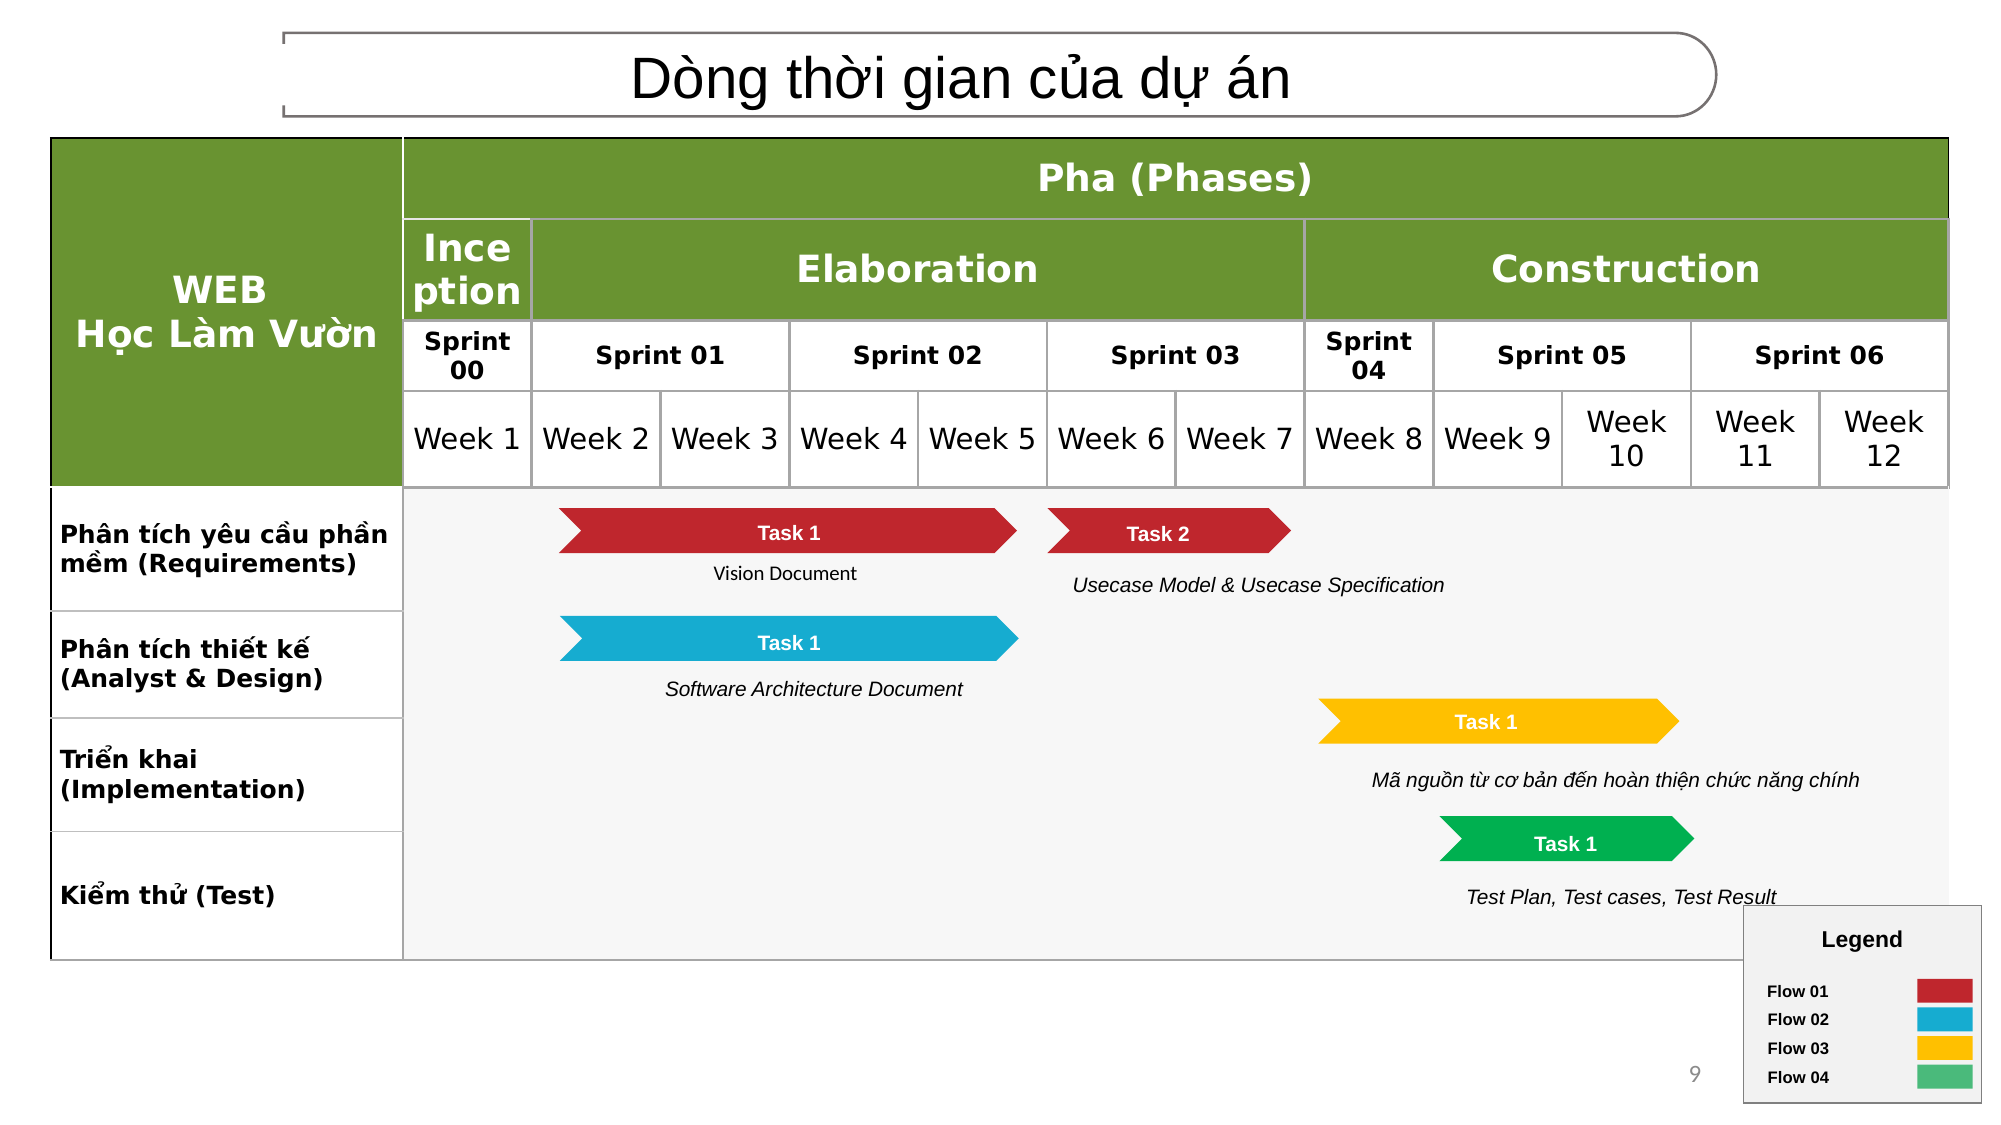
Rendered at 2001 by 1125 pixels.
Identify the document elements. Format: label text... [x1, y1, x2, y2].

table_cell Week 5 [919, 392, 1046, 486]
table_cell Sprint 00 [404, 322, 530, 390]
table_cell Week 7 [1177, 392, 1303, 486]
table_cell Elaboration [533, 220, 1303, 319]
table_cell Week 3 [662, 392, 788, 486]
table_cell Week 1 [404, 392, 530, 486]
slide_number 9 [1412, 1042, 1717, 1103]
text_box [283, 32, 1717, 120]
table_header Pha (Phases) [404, 139, 1948, 218]
table_cell Sprint 06 [1692, 322, 1947, 390]
table_cell Kiểm thử (Test) [52, 832, 402, 959]
table_cell Phân tích thiết kế (Analyst & Design) [52, 612, 402, 717]
table_cell Inception [404, 220, 530, 319]
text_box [558, 508, 1890, 912]
table_cell Week 6 [1048, 392, 1174, 486]
table_cell Phân tích yêu cầu phần mềm (Requirements) [52, 488, 402, 610]
table_cell Week 11 [1692, 392, 1818, 486]
table_cell Week 9 [1435, 392, 1561, 486]
table_cell [404, 489, 1948, 959]
table_cell Sprint 03 [1048, 322, 1303, 390]
table_header WEB Học Làm Vườn [52, 139, 402, 486]
table_cell Sprint 05 [1435, 322, 1690, 390]
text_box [1743, 905, 1982, 1104]
table_cell Construction [1306, 220, 1947, 319]
table_cell Week 10 [1563, 392, 1690, 486]
table_cell Sprint 02 [791, 322, 1046, 390]
table_cell Week 8 [1306, 392, 1432, 486]
table_cell Sprint 01 [533, 322, 788, 390]
table_cell Week 4 [791, 392, 917, 486]
table_cell Week 2 [533, 392, 659, 486]
table_cell Week 12 [1821, 392, 1947, 486]
table_cell Sprint 04 [1306, 322, 1432, 390]
table_cell Triển khai (Implementation) [52, 719, 402, 831]
